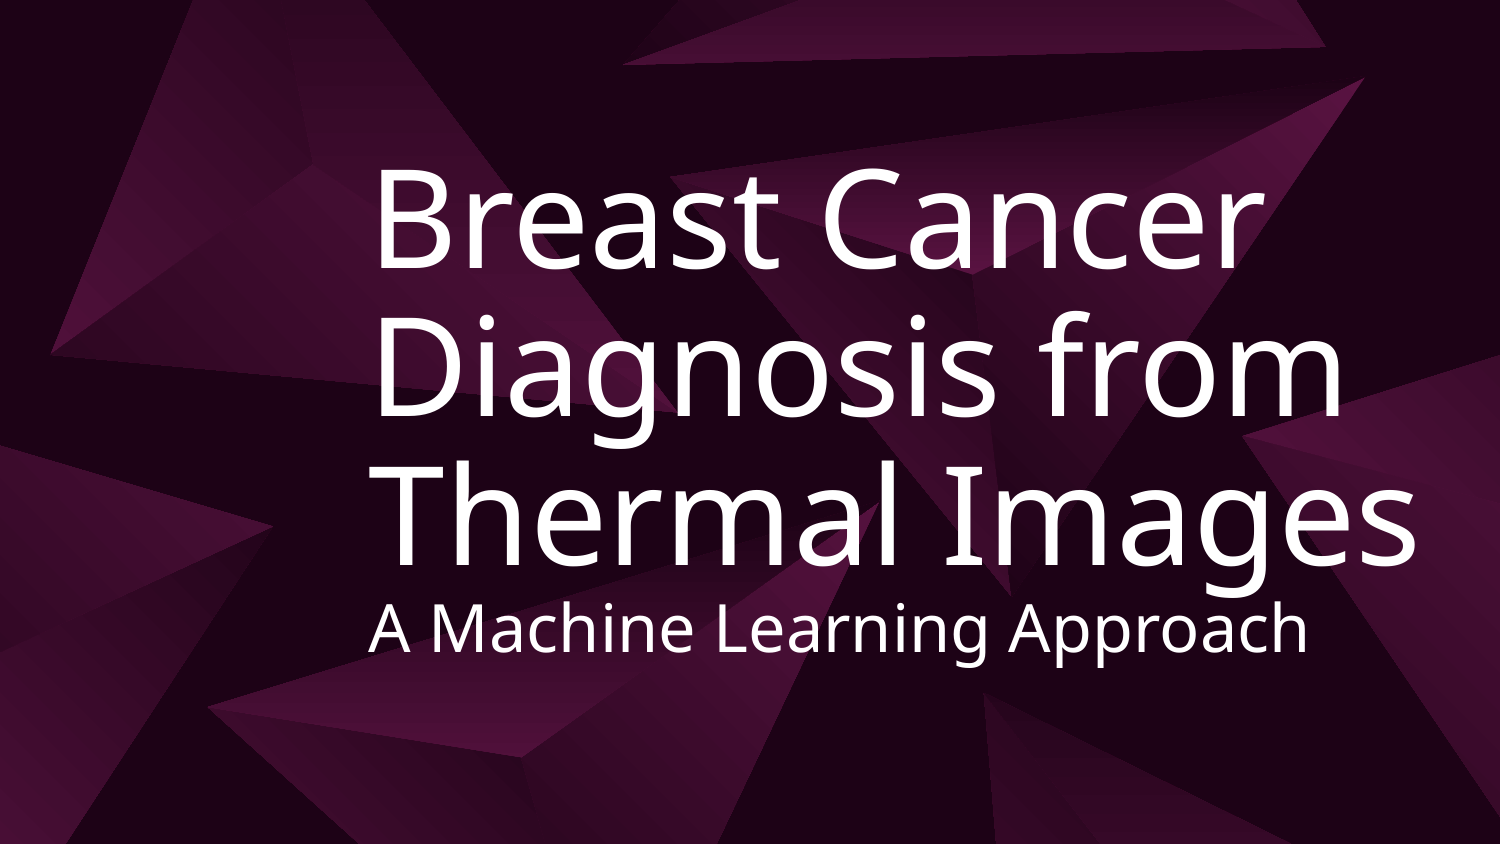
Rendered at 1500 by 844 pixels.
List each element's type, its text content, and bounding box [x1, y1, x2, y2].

title Breast Cancer Diagnosis from Thermal Images A Machine Learning Approach [368, 313, 1432, 504]
